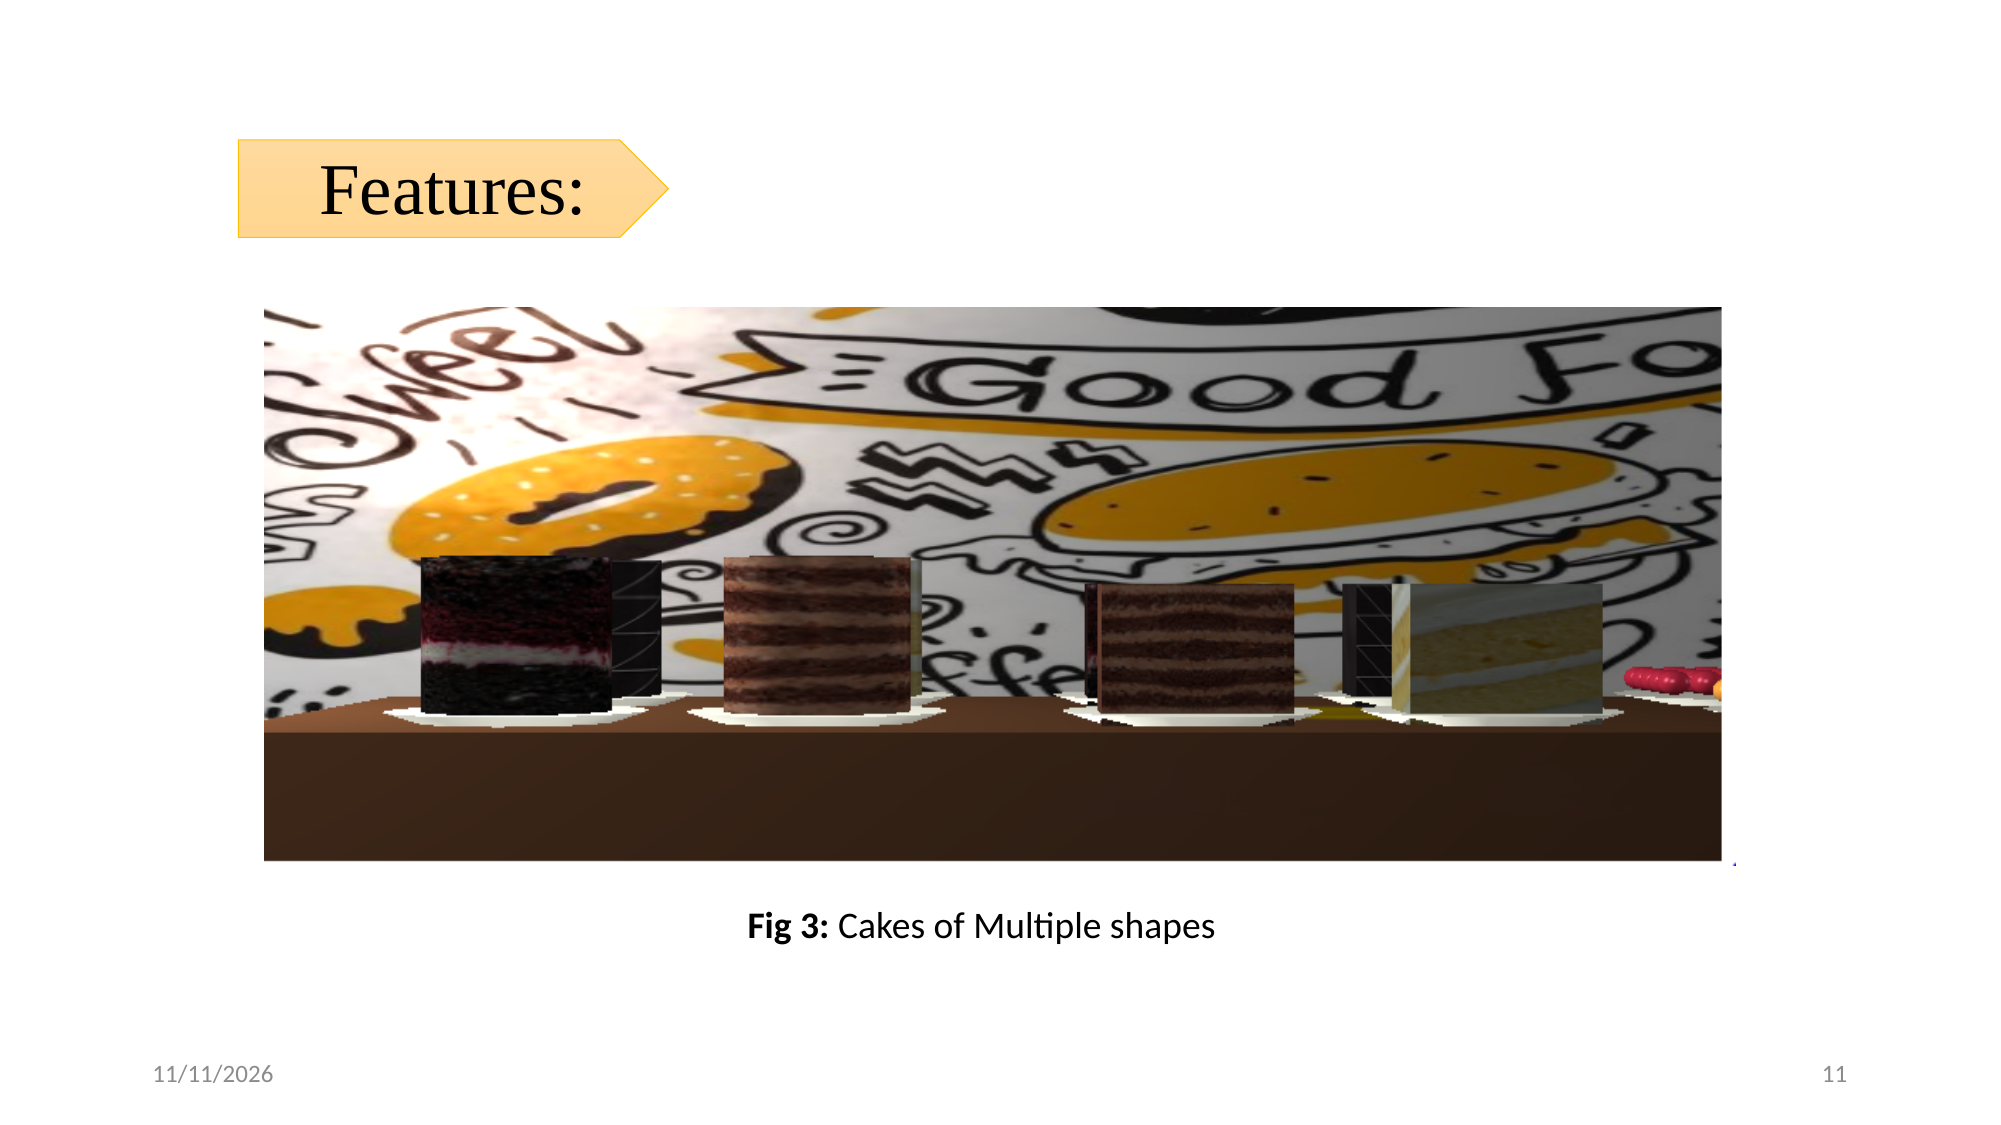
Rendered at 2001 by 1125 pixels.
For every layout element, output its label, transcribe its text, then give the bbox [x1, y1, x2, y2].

title Features: [238, 140, 669, 238]
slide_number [137, 1042, 588, 1103]
picture [264, 307, 1736, 866]
slide_number 11 [1412, 1042, 1863, 1103]
text_box Fig 3: Cakes of Multiple shapes [721, 893, 1242, 954]
